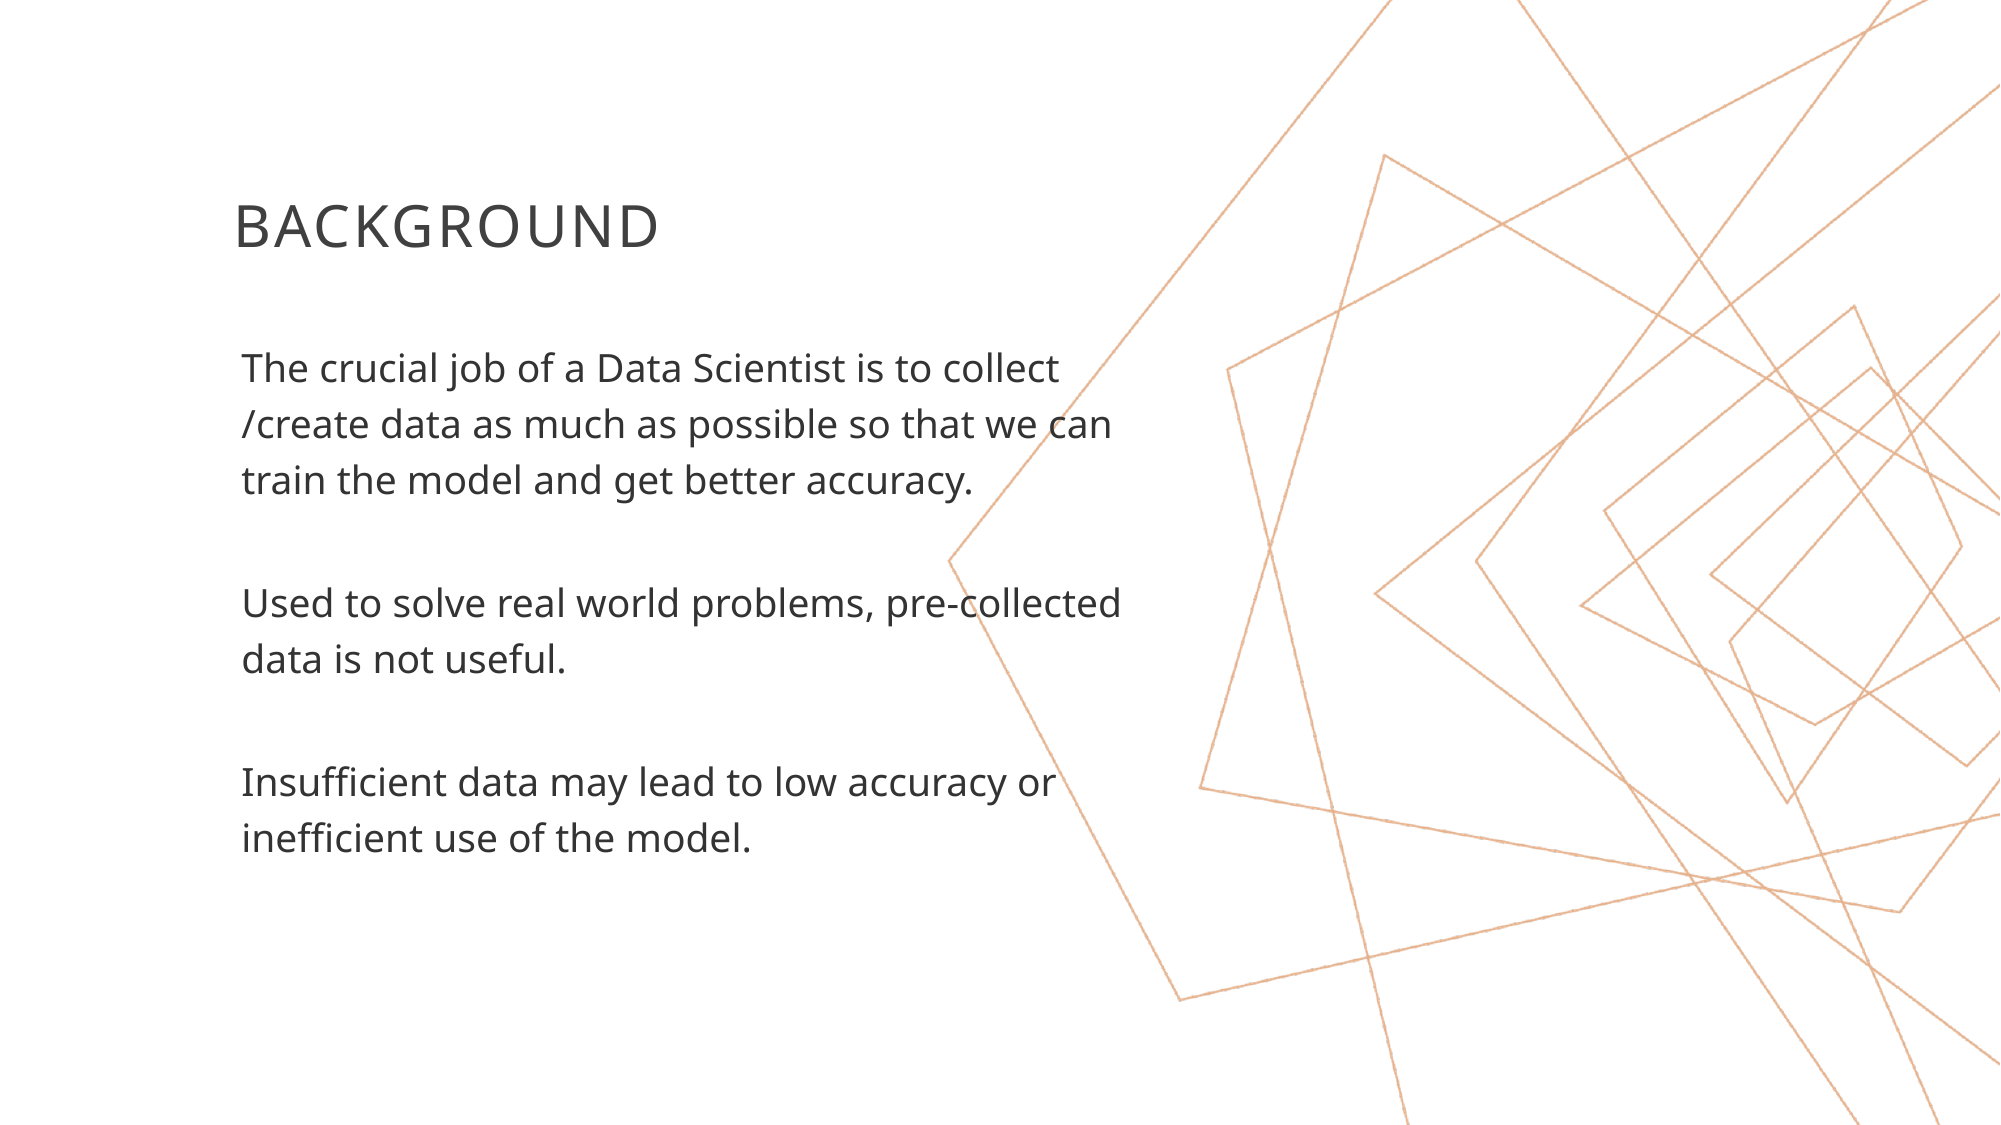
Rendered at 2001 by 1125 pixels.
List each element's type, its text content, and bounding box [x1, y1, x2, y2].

title Background [218, 167, 783, 268]
picture [900, 0, 2000, 1125]
list The crucial job of a Data Scientist is to collect /create data as much as possible so that we can train the model and get better accuracy. Used to solve real world problems, pre-collected data is not useful. Insufficient data may lead to low accuracy or inefficient use of the model. [148, 308, 1213, 893]
